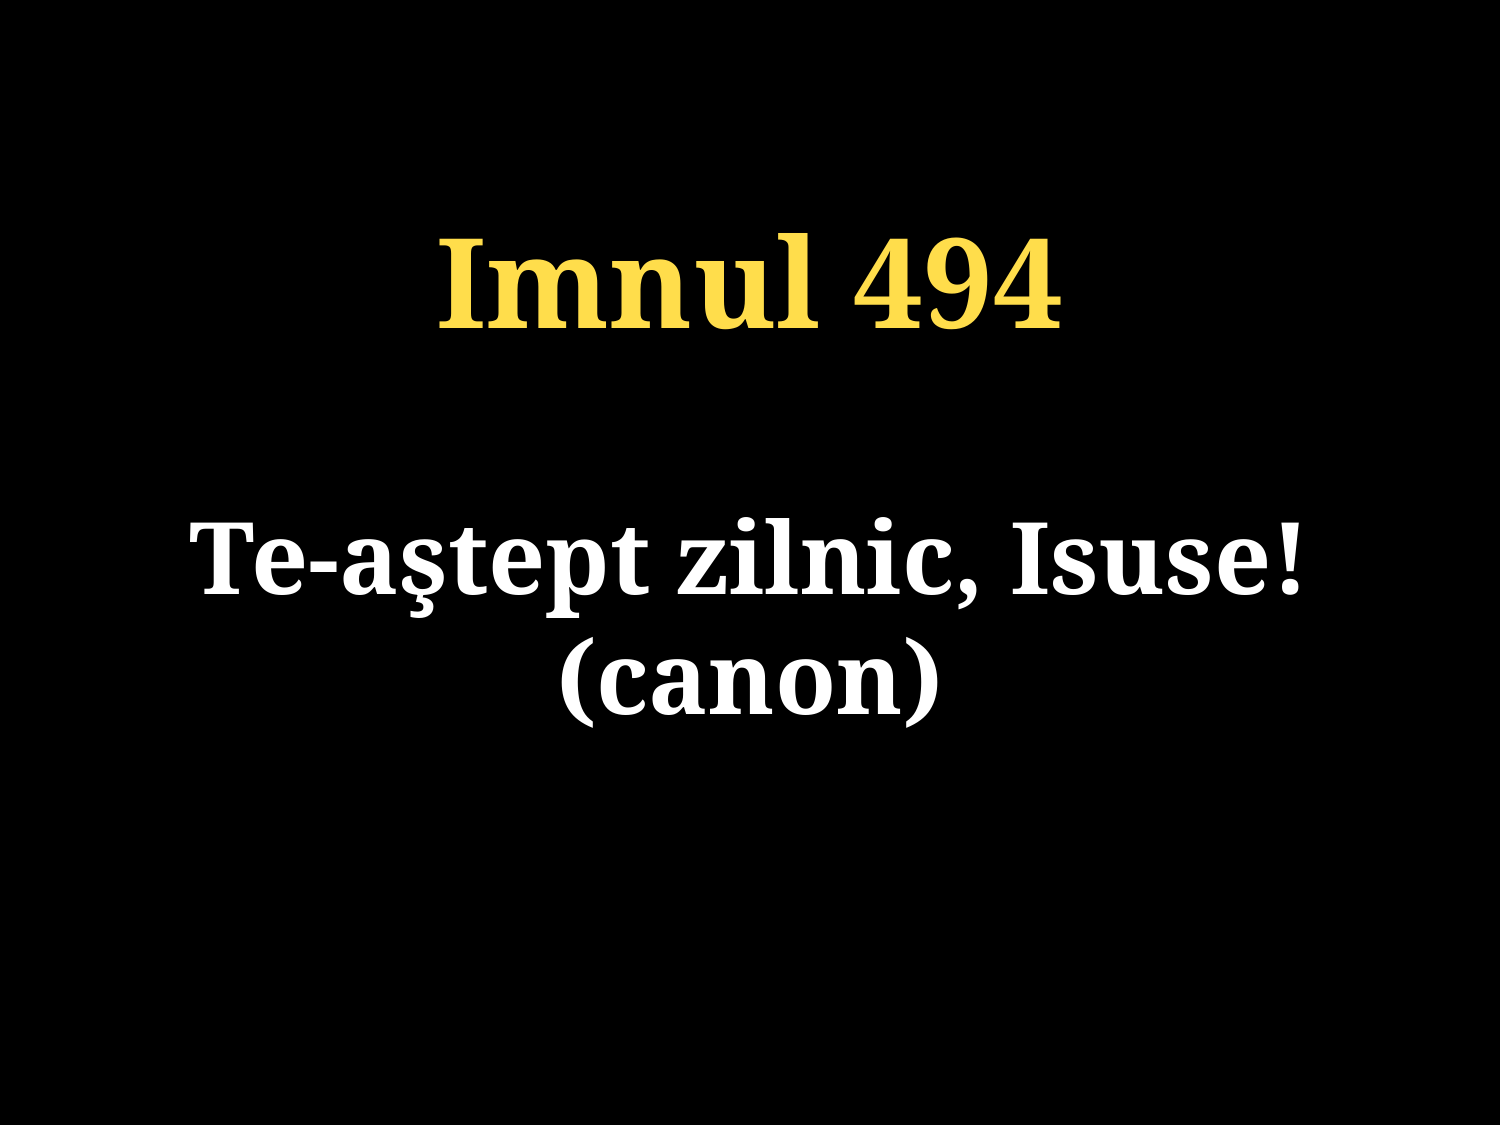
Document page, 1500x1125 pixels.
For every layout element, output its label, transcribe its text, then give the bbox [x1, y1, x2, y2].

text_box Te-aştept zilnic, Isuse! (canon) [0, 487, 1500, 743]
text_box Imnul 494 [0, 195, 1500, 361]
